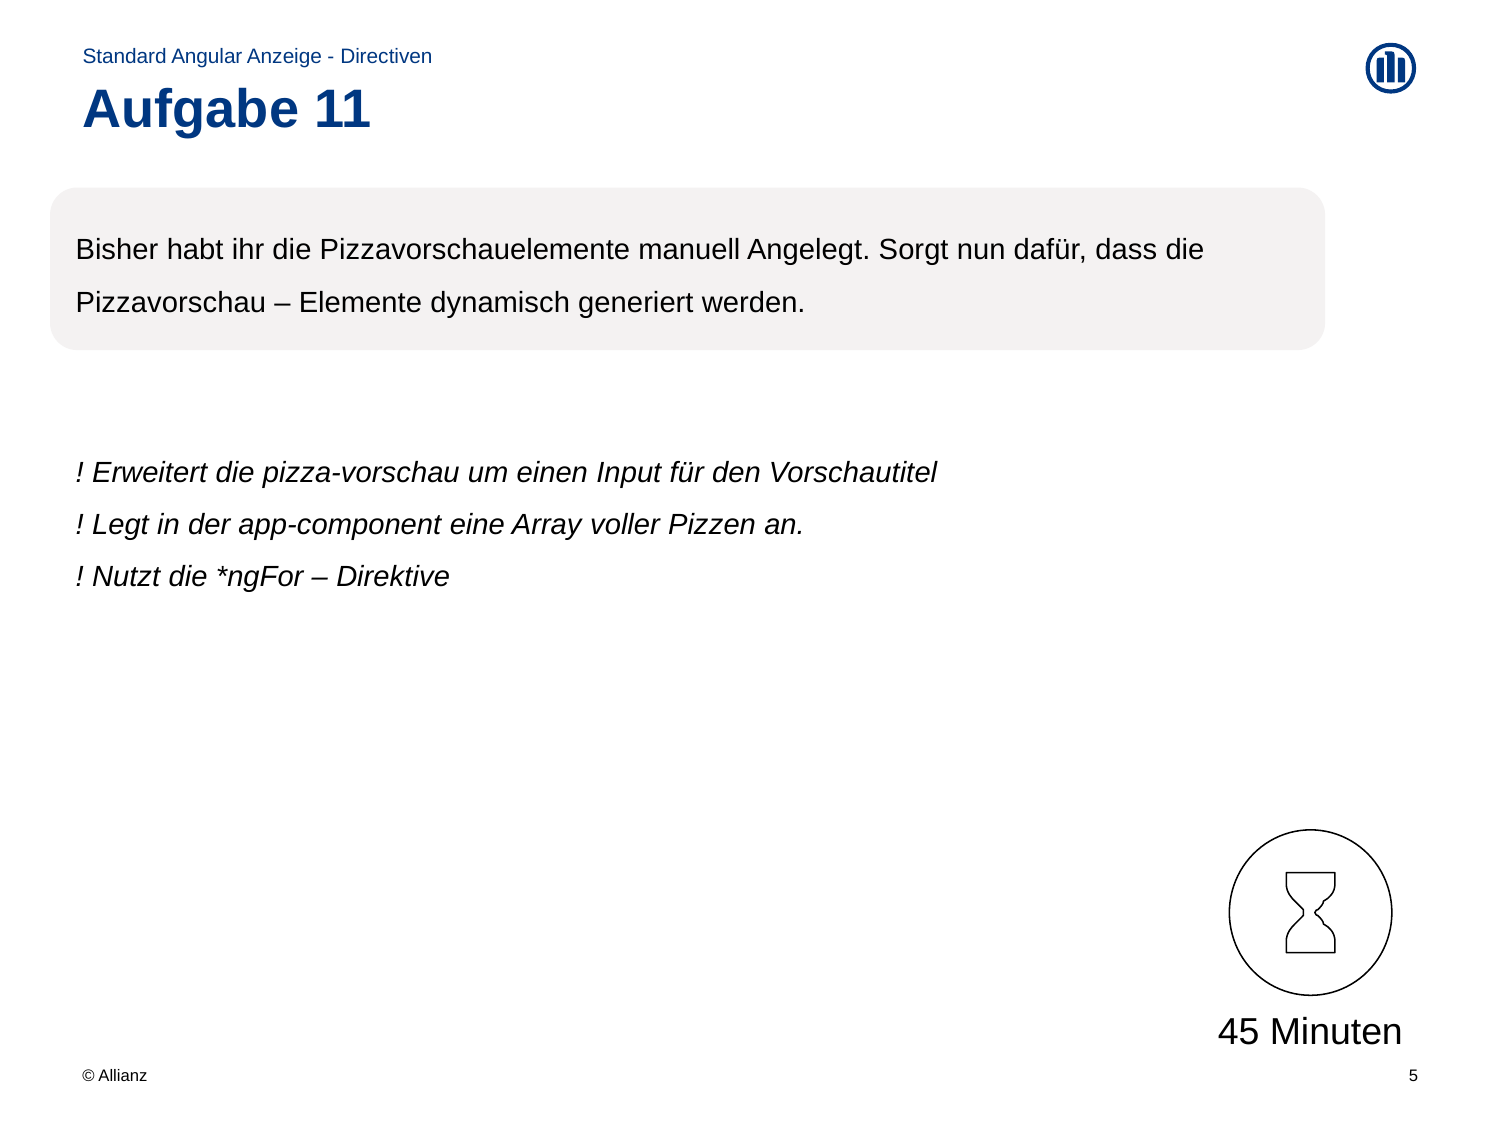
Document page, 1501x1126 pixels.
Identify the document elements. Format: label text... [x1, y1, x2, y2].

text_box 45 Minuten [1206, 995, 1416, 1064]
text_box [1229, 829, 1393, 996]
text_box Bisher habt ihr die Pizzavorschauelemente manuell Angelegt. Sorgt nun dafür, dass die Pizzavorschau – Elemente dynamisch generiert werden. ! Erweitert die pizza-vorschau um einen Input für den Vorschautitel ! Legt in der app-component eine Array voller Pizzen an. ! Nutzt die *ngFor – Direktive [50, 187, 1326, 351]
slide_number 5 [1352, 1065, 1419, 1126]
title Aufgabe 11 [82, 72, 1209, 127]
list Standard Angular Anzeige - Directiven [82, 42, 750, 68]
